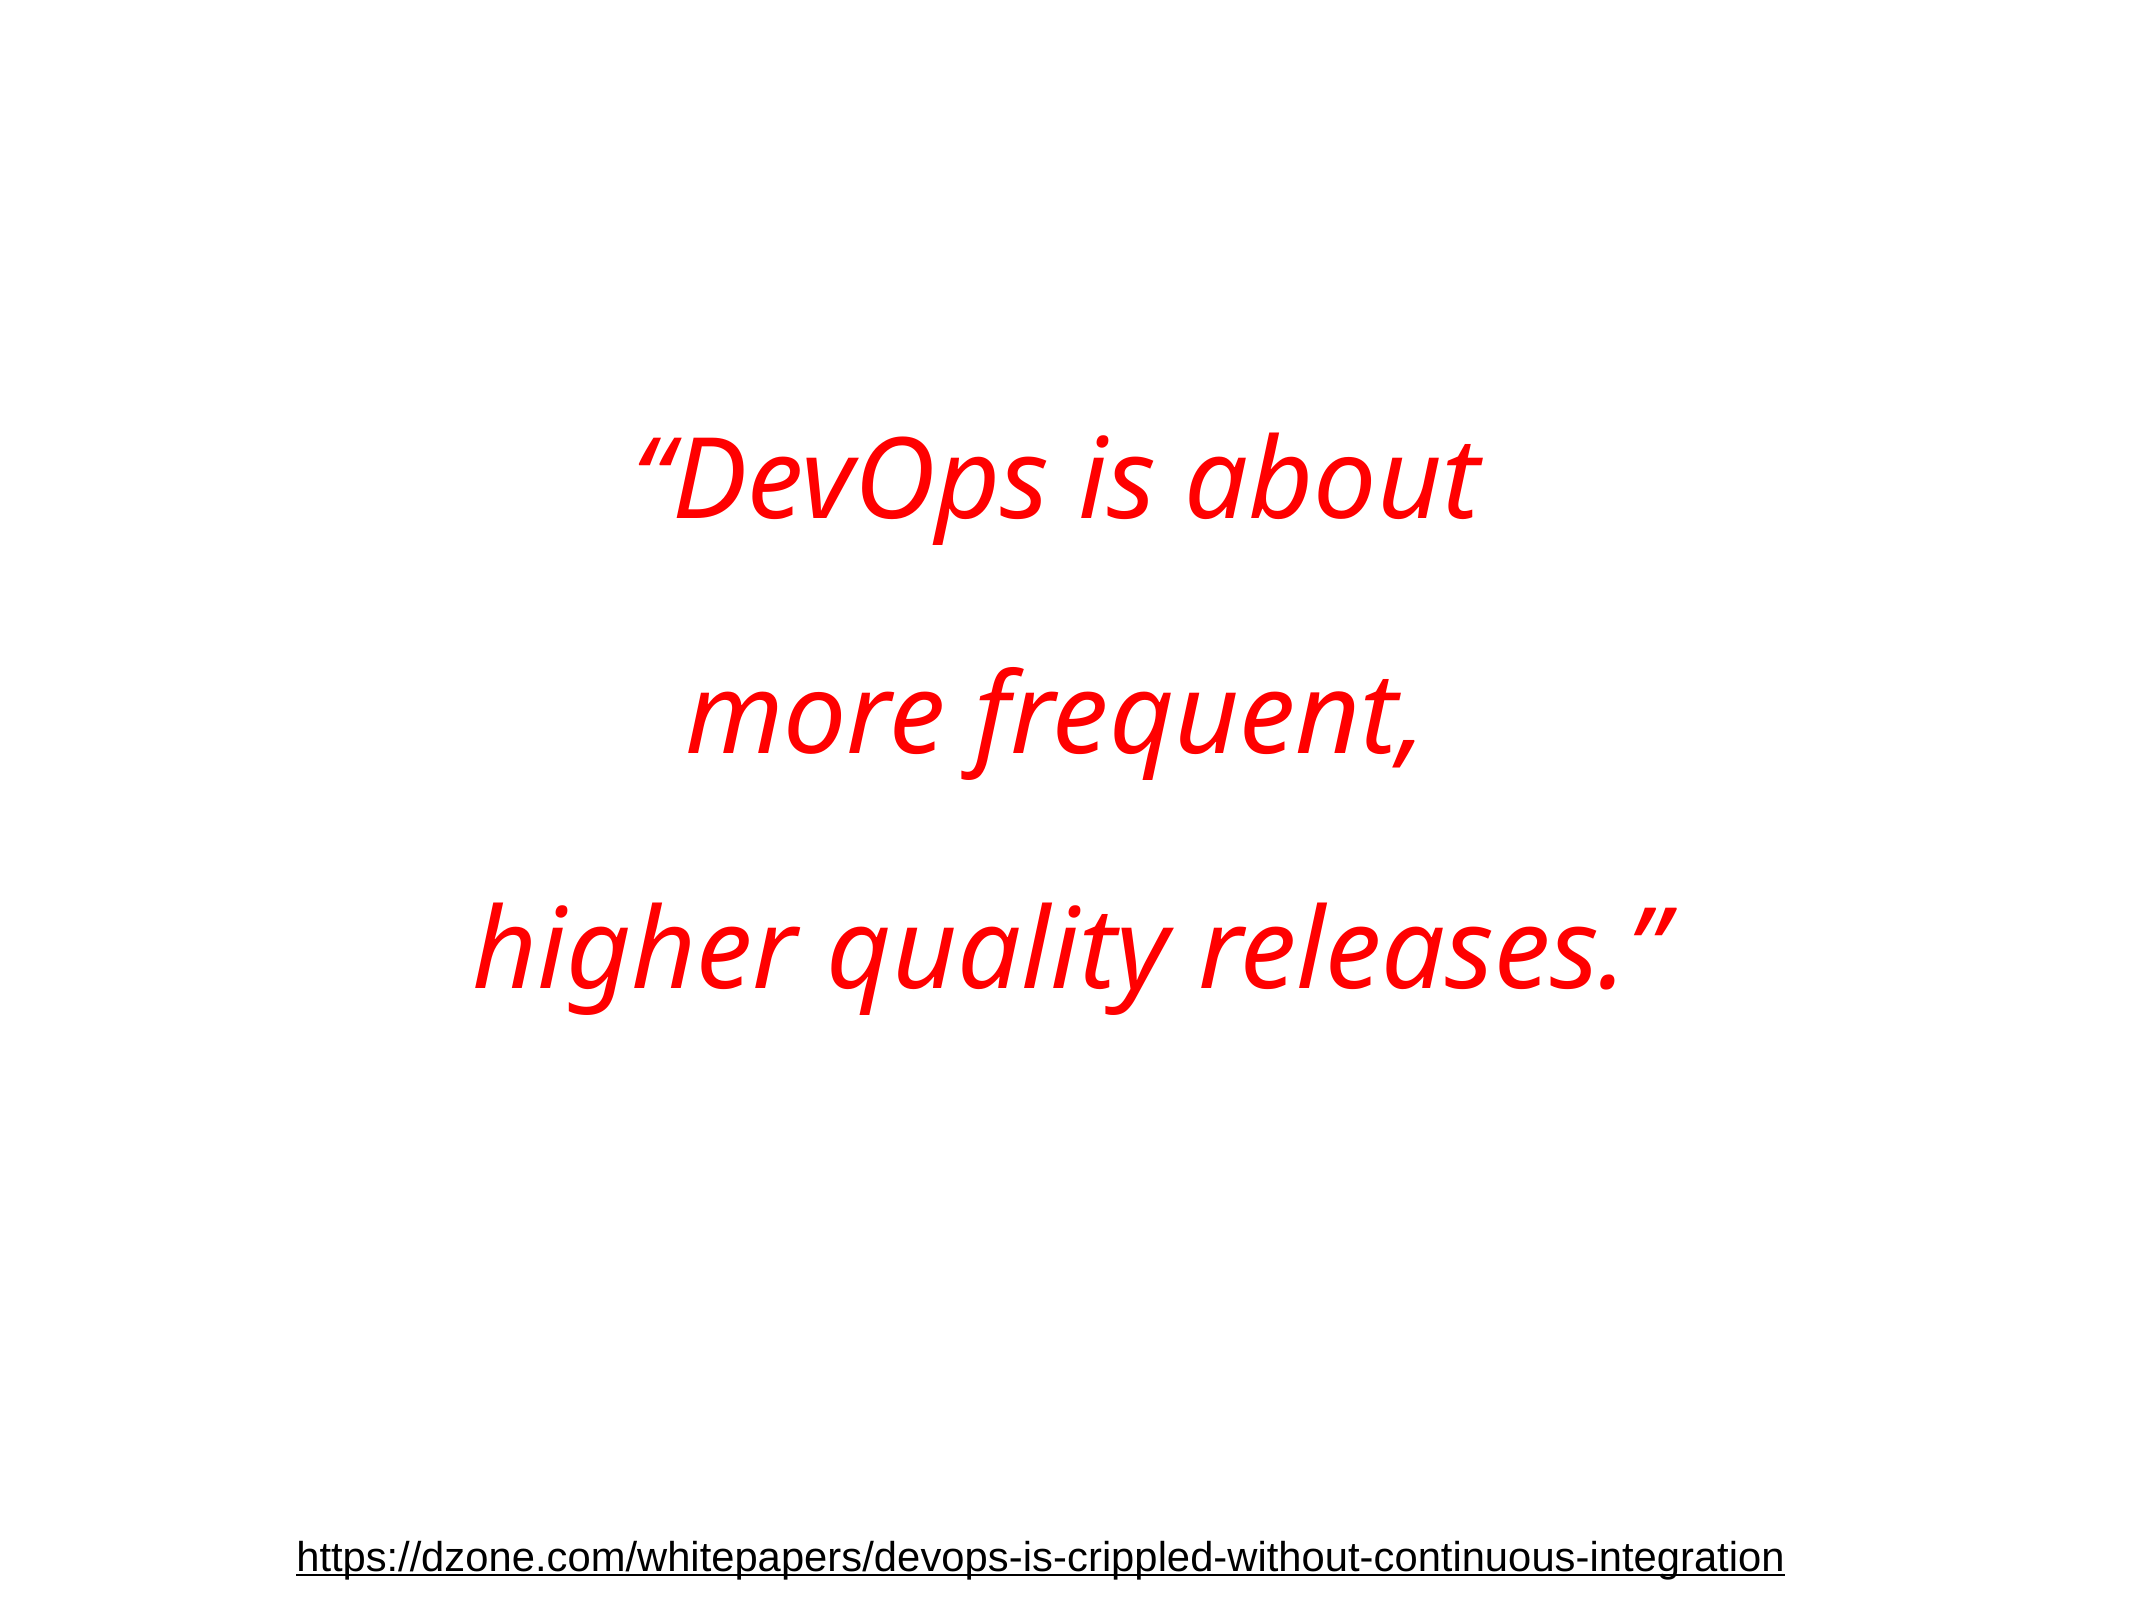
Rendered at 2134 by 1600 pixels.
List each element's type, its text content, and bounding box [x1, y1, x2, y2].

list “DevOps is about more frequent, higher quality releases.” [97, 265, 2045, 1344]
text_box https://dzone.com/whitepapers/devops-is-crippled-without-continuous-integration [281, 1522, 1812, 1588]
